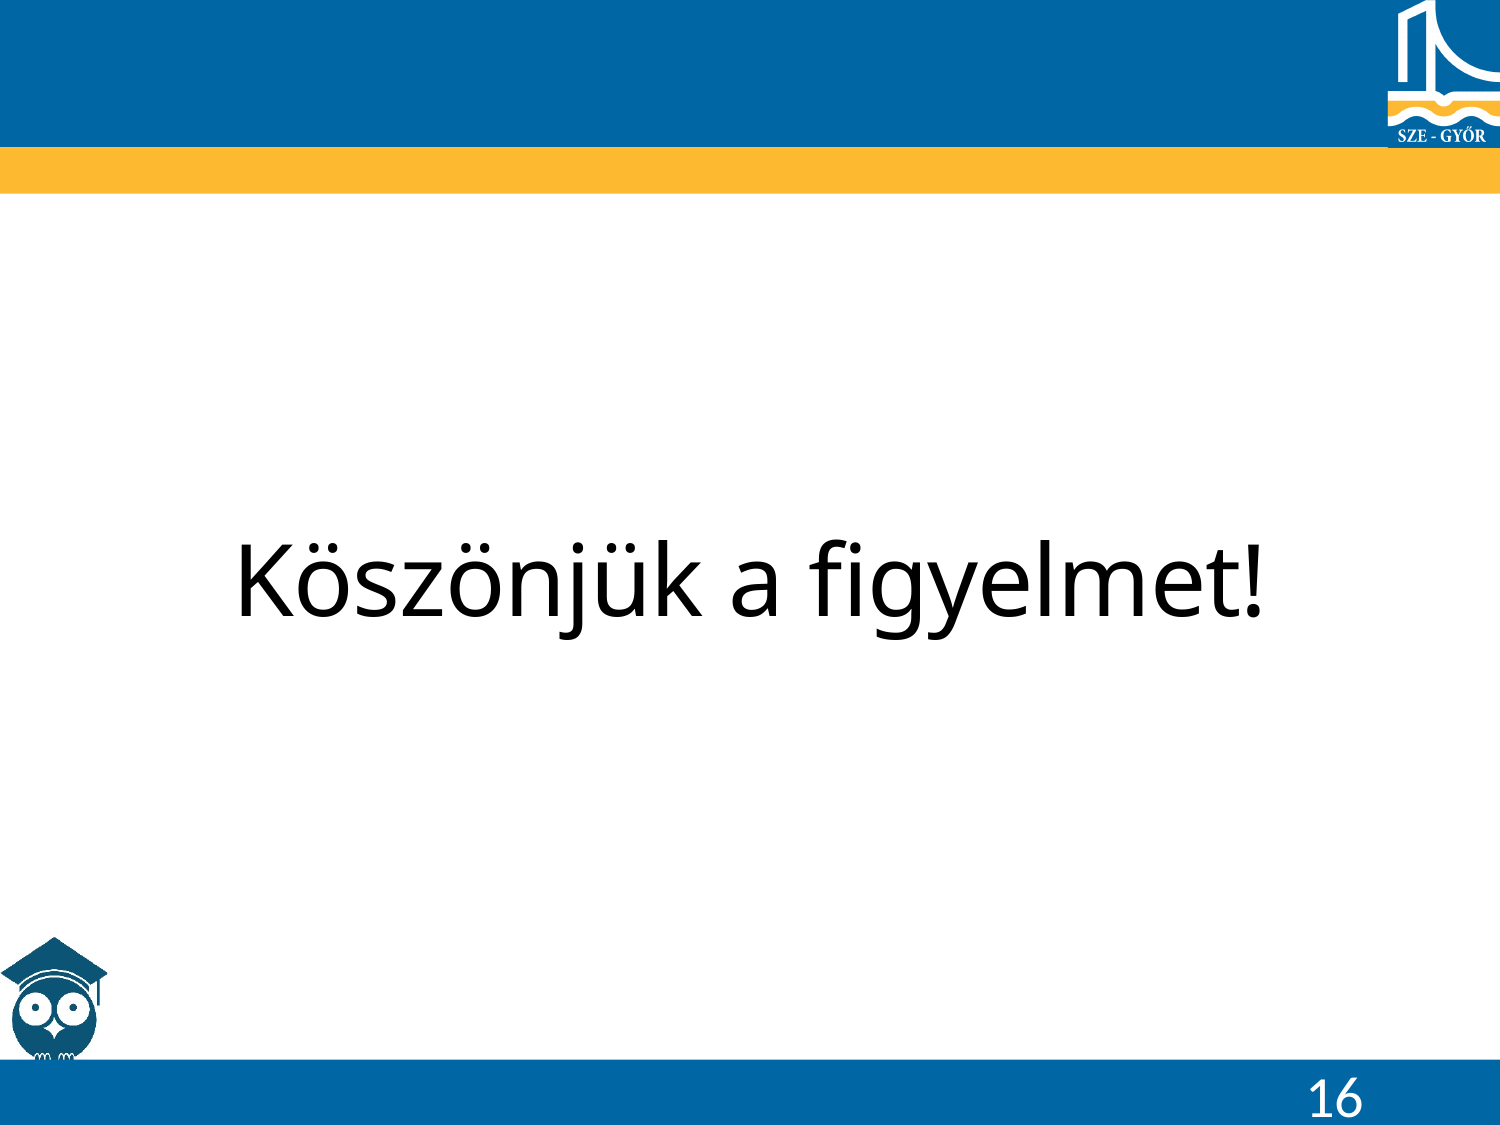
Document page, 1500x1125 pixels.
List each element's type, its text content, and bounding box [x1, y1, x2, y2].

title Köszönjük a figyelmet! [103, 480, 1397, 644]
slide_number 16 [1190, 1063, 1380, 1124]
picture [1387, 0, 1500, 148]
picture [0, 936, 108, 1059]
